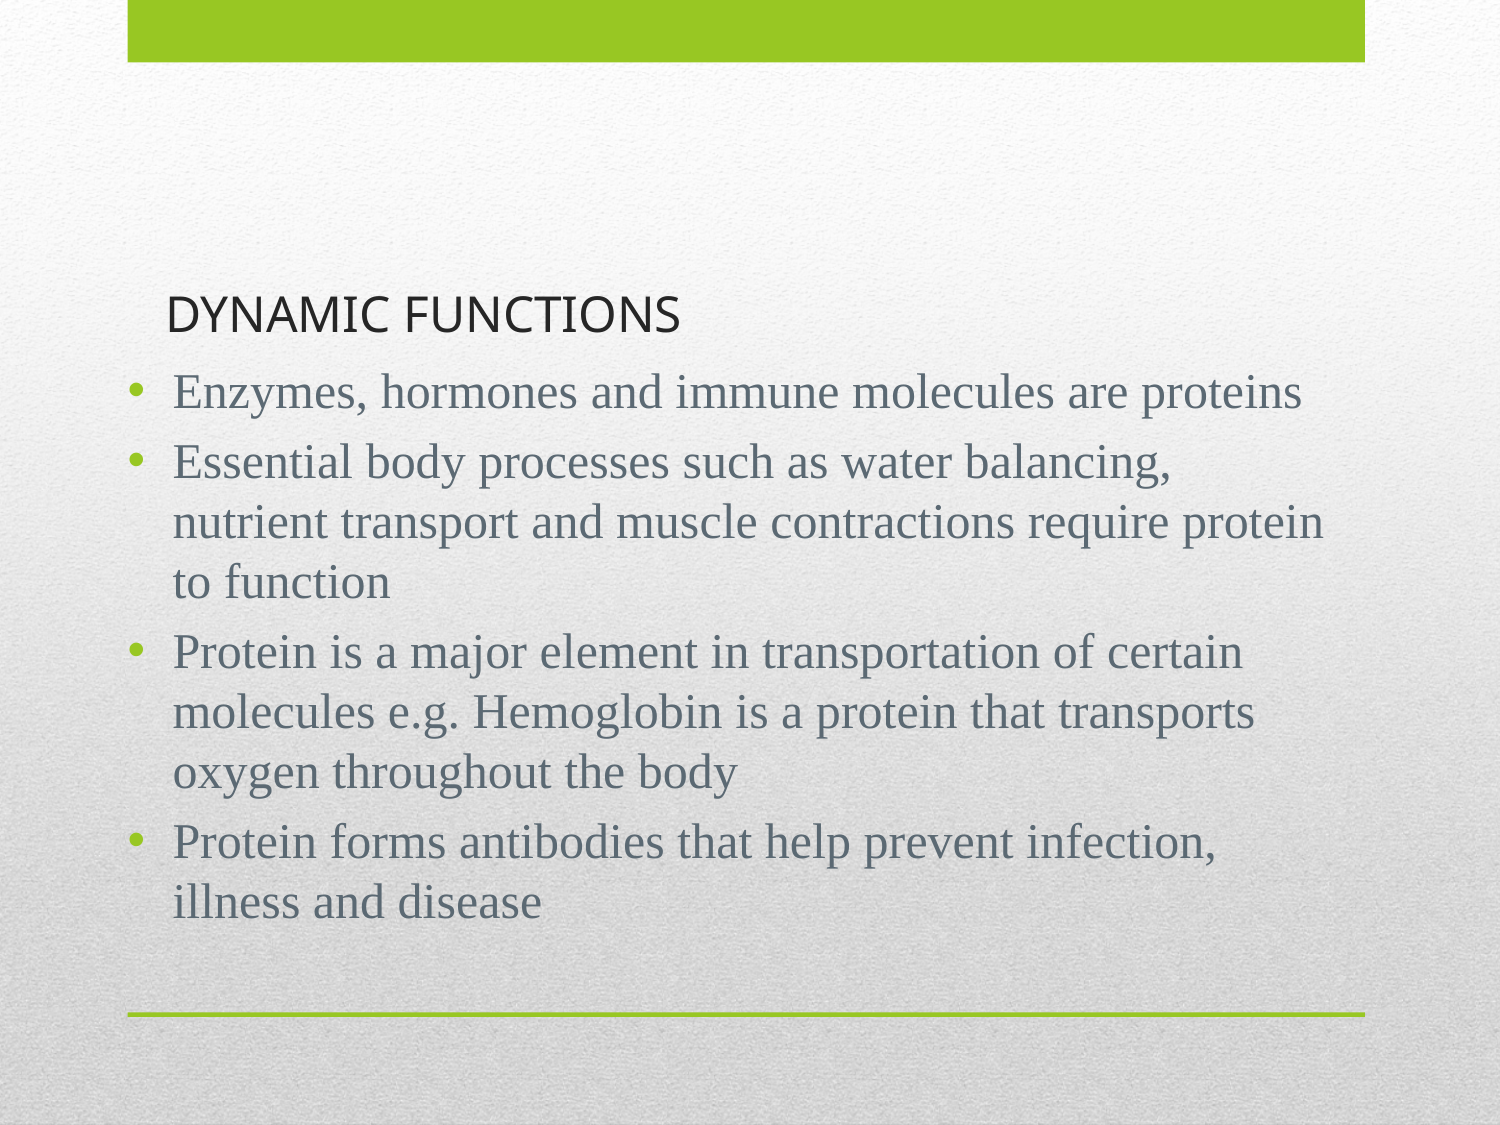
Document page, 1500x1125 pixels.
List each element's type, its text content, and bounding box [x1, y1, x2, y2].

title DYNAMIC FUNCTIONS [150, 275, 1263, 324]
list Enzymes, hormones and immune molecules are proteins Essential body processes such as water balancing, nutrient transport and muscle contractions require protein to function Protein is a major element in transportation of certain molecules e.g. Hemoglobin is a protein that transports oxygen throughout the body Protein forms antibodies that help prevent infection, illness and disease [112, 324, 1350, 963]
